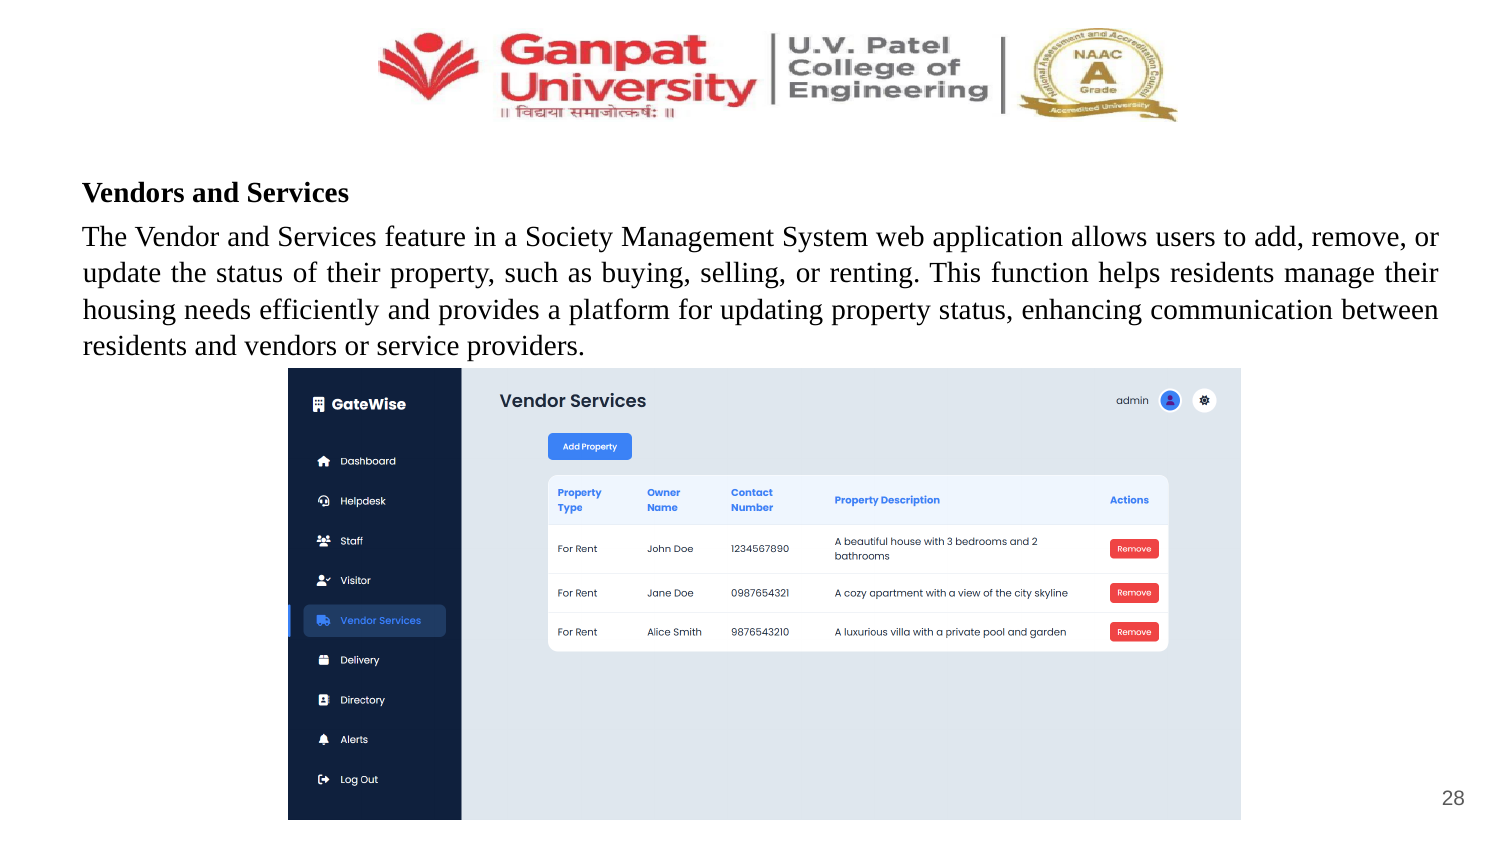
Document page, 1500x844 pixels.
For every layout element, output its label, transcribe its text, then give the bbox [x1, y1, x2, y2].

picture [0, 1, 1500, 132]
text_box The Vendor and Services feature in a Society Management System web application allows users to add, remove, or update the status of their property, such as buying, selling, or renting. This function helps residents manage their housing needs efficiently and provides a platform for updating property status, enhancing communication between residents and vendors or service providers. [67, 208, 1500, 369]
text_box Vendors and Services [67, 165, 818, 208]
picture [288, 368, 1241, 820]
slide_number 28 [1389, 764, 1480, 830]
